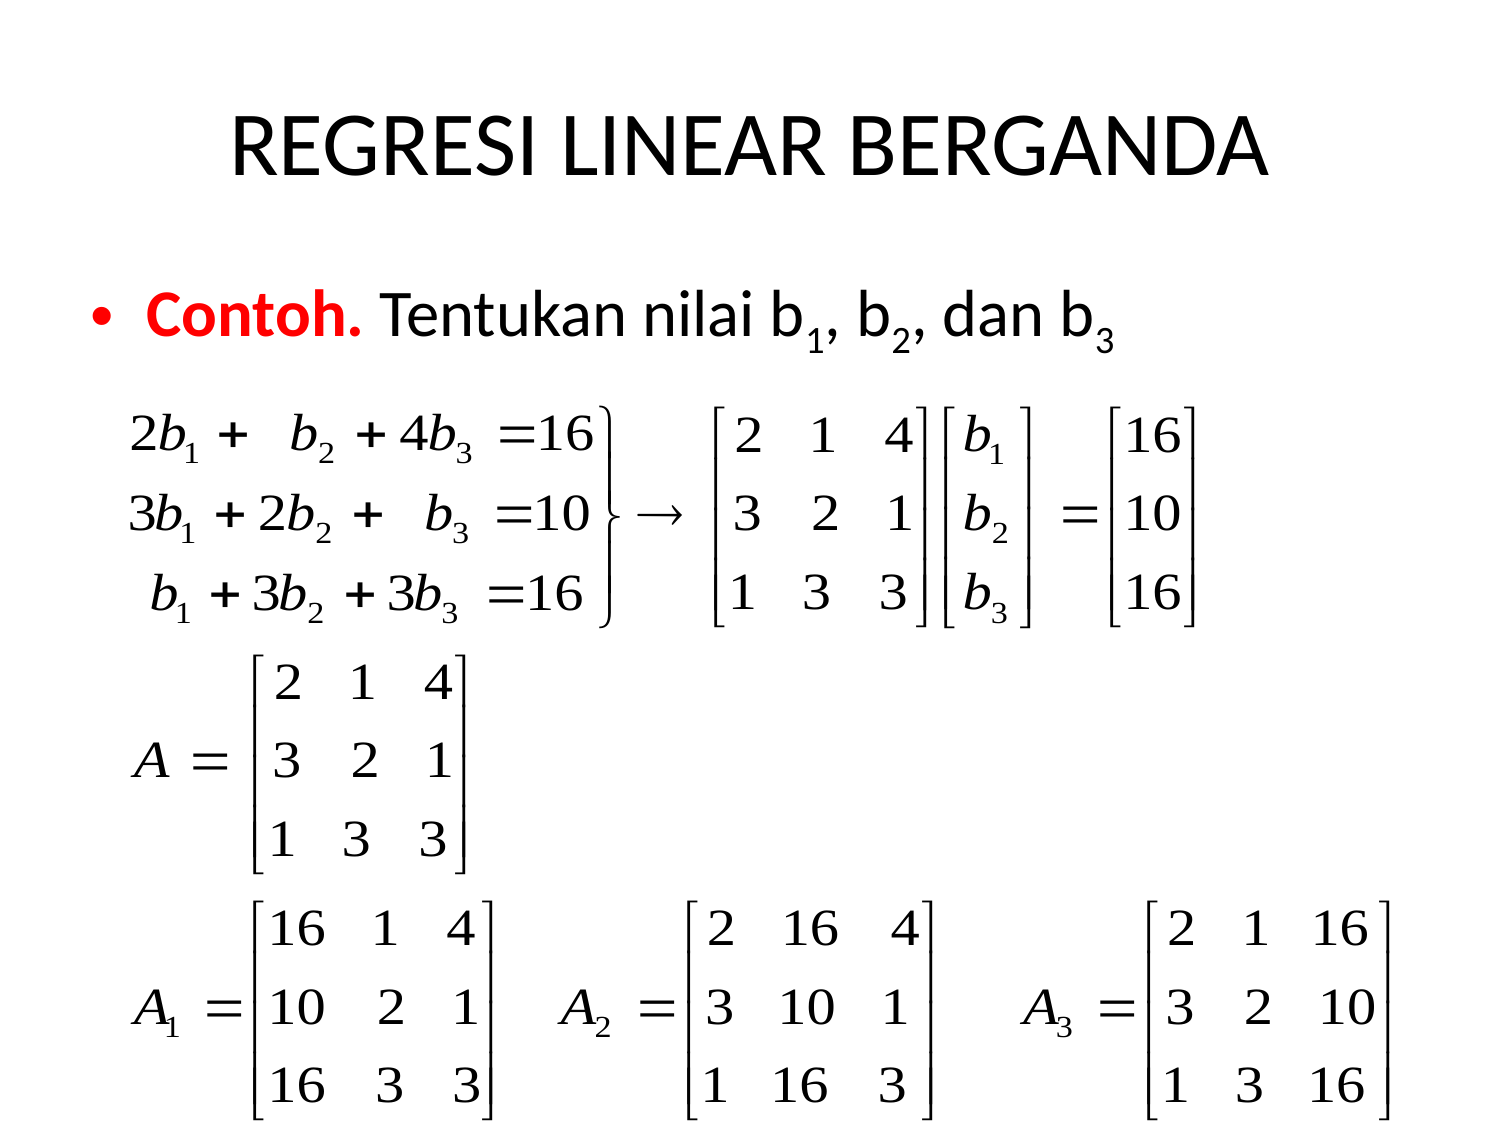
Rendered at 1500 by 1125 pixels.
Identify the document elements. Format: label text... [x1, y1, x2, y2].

list Contoh. Tentukan nilai b1, b2, dan b3 [75, 262, 1425, 1005]
title REGRESI LINEAR BERGANDA [75, 45, 1425, 233]
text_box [120, 393, 1413, 1125]
